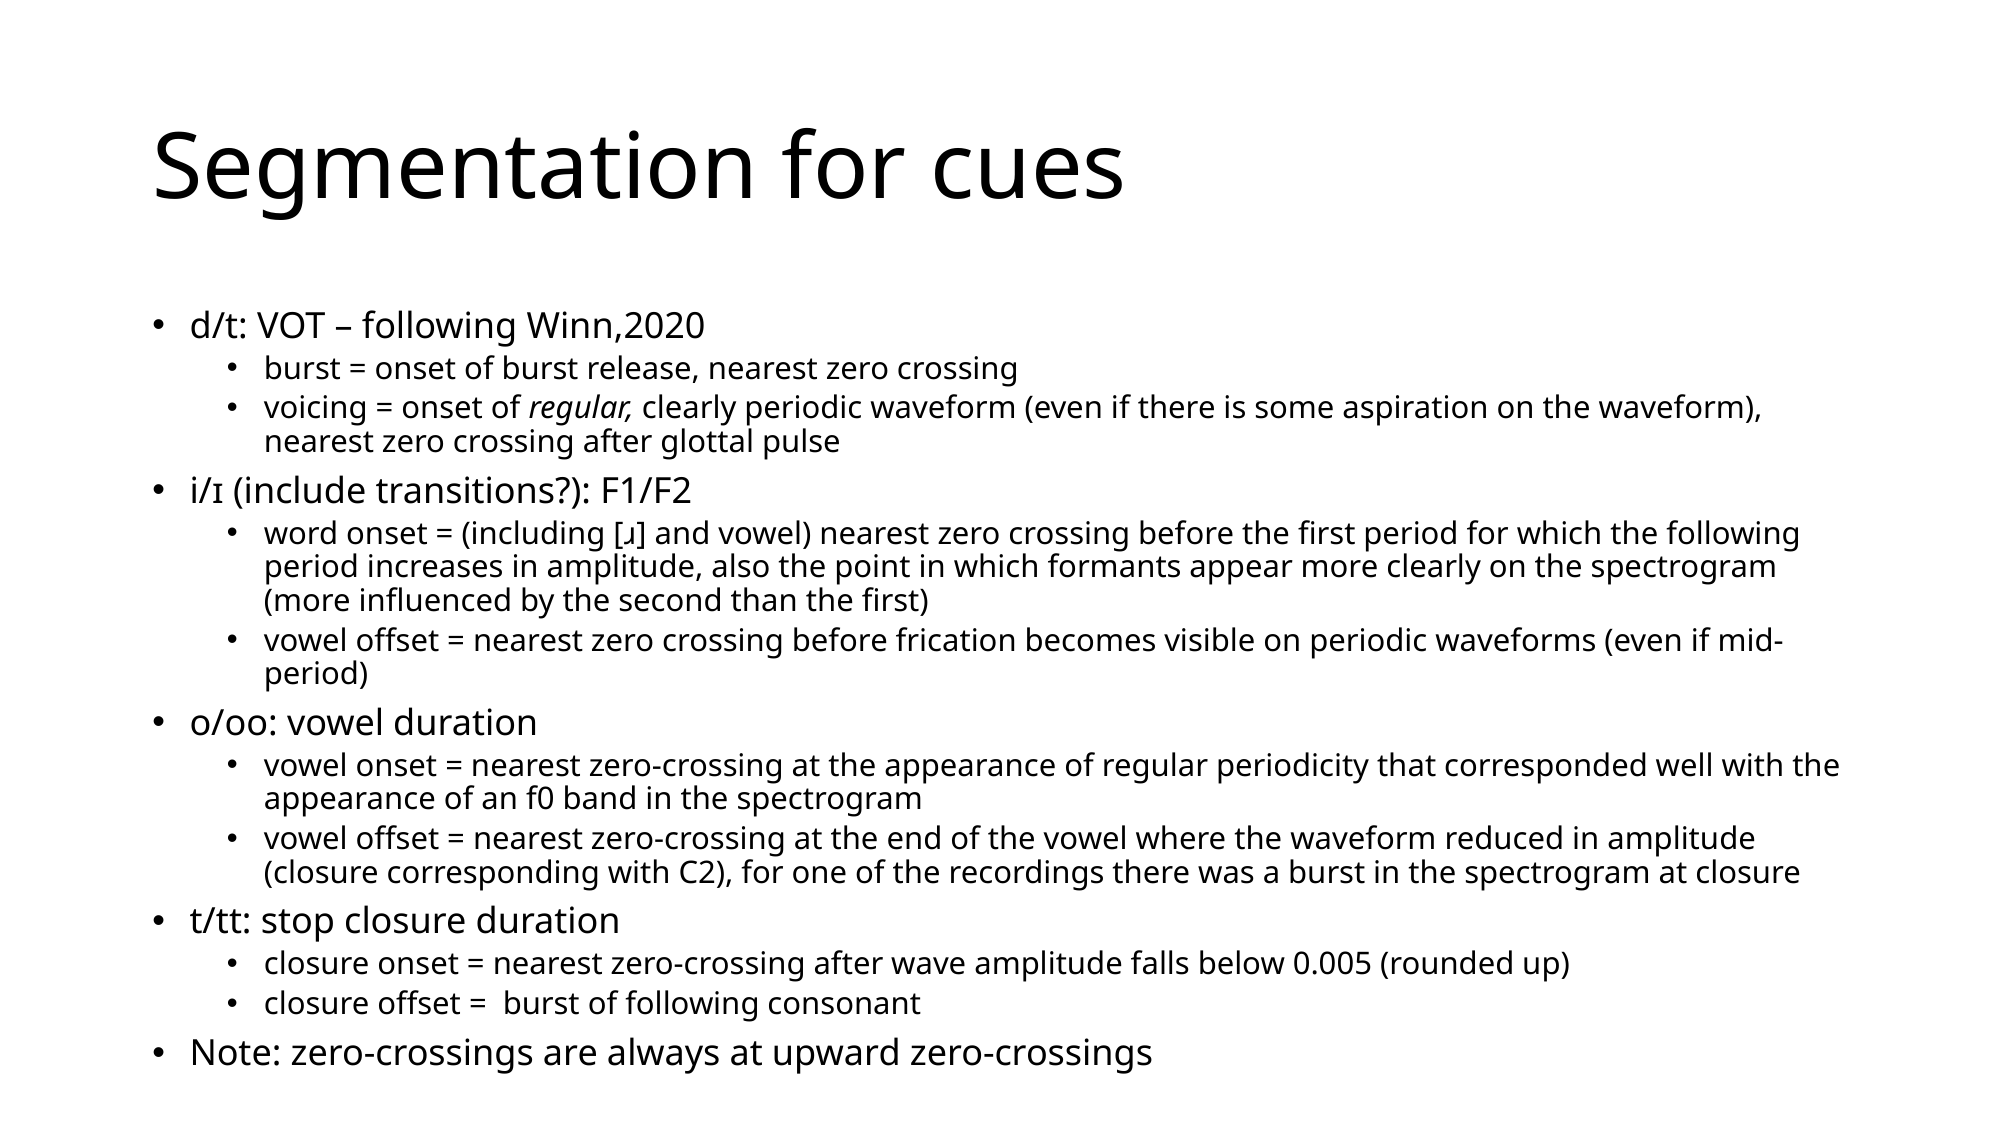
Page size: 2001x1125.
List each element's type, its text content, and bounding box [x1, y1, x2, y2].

list d/t: VOT – following Winn,2020 burst = onset of burst release, nearest zero crossing voicing = onset of regular, clearly periodic waveform (even if there is some aspiration on the waveform), nearest zero crossing after glottal pulse i/ɪ (include transitions?): F1/F2 word onset = (including [ɹ] and vowel) nearest zero crossing before the first period for which the following period increases in amplitude, also the point in which formants appear more clearly on the spectrogram (more influenced by the second than the first) vowel offset = nearest zero crossing before frication becomes visible on periodic waveforms (even if mid-period) o/oo: vowel duration vowel onset = nearest zero-crossing at the appearance of regular periodicity that corresponded well with the appearance of an f0 band in the spectrogram vowel offset = nearest zero-crossing at the end of the vowel where the waveform reduced in amplitude (closure corresponding with C2), for one of the recordings there was a burst in the spectrogram at closure t/tt: stop closure duration closure onset = nearest zero-crossing after wave amplitude falls below 0.005 (rounded up) closure offset = burst of following consonant Note: zero-crossings are always at upward zero-crossings [137, 299, 1863, 1094]
title Segmentation for cues [137, 59, 1863, 278]
